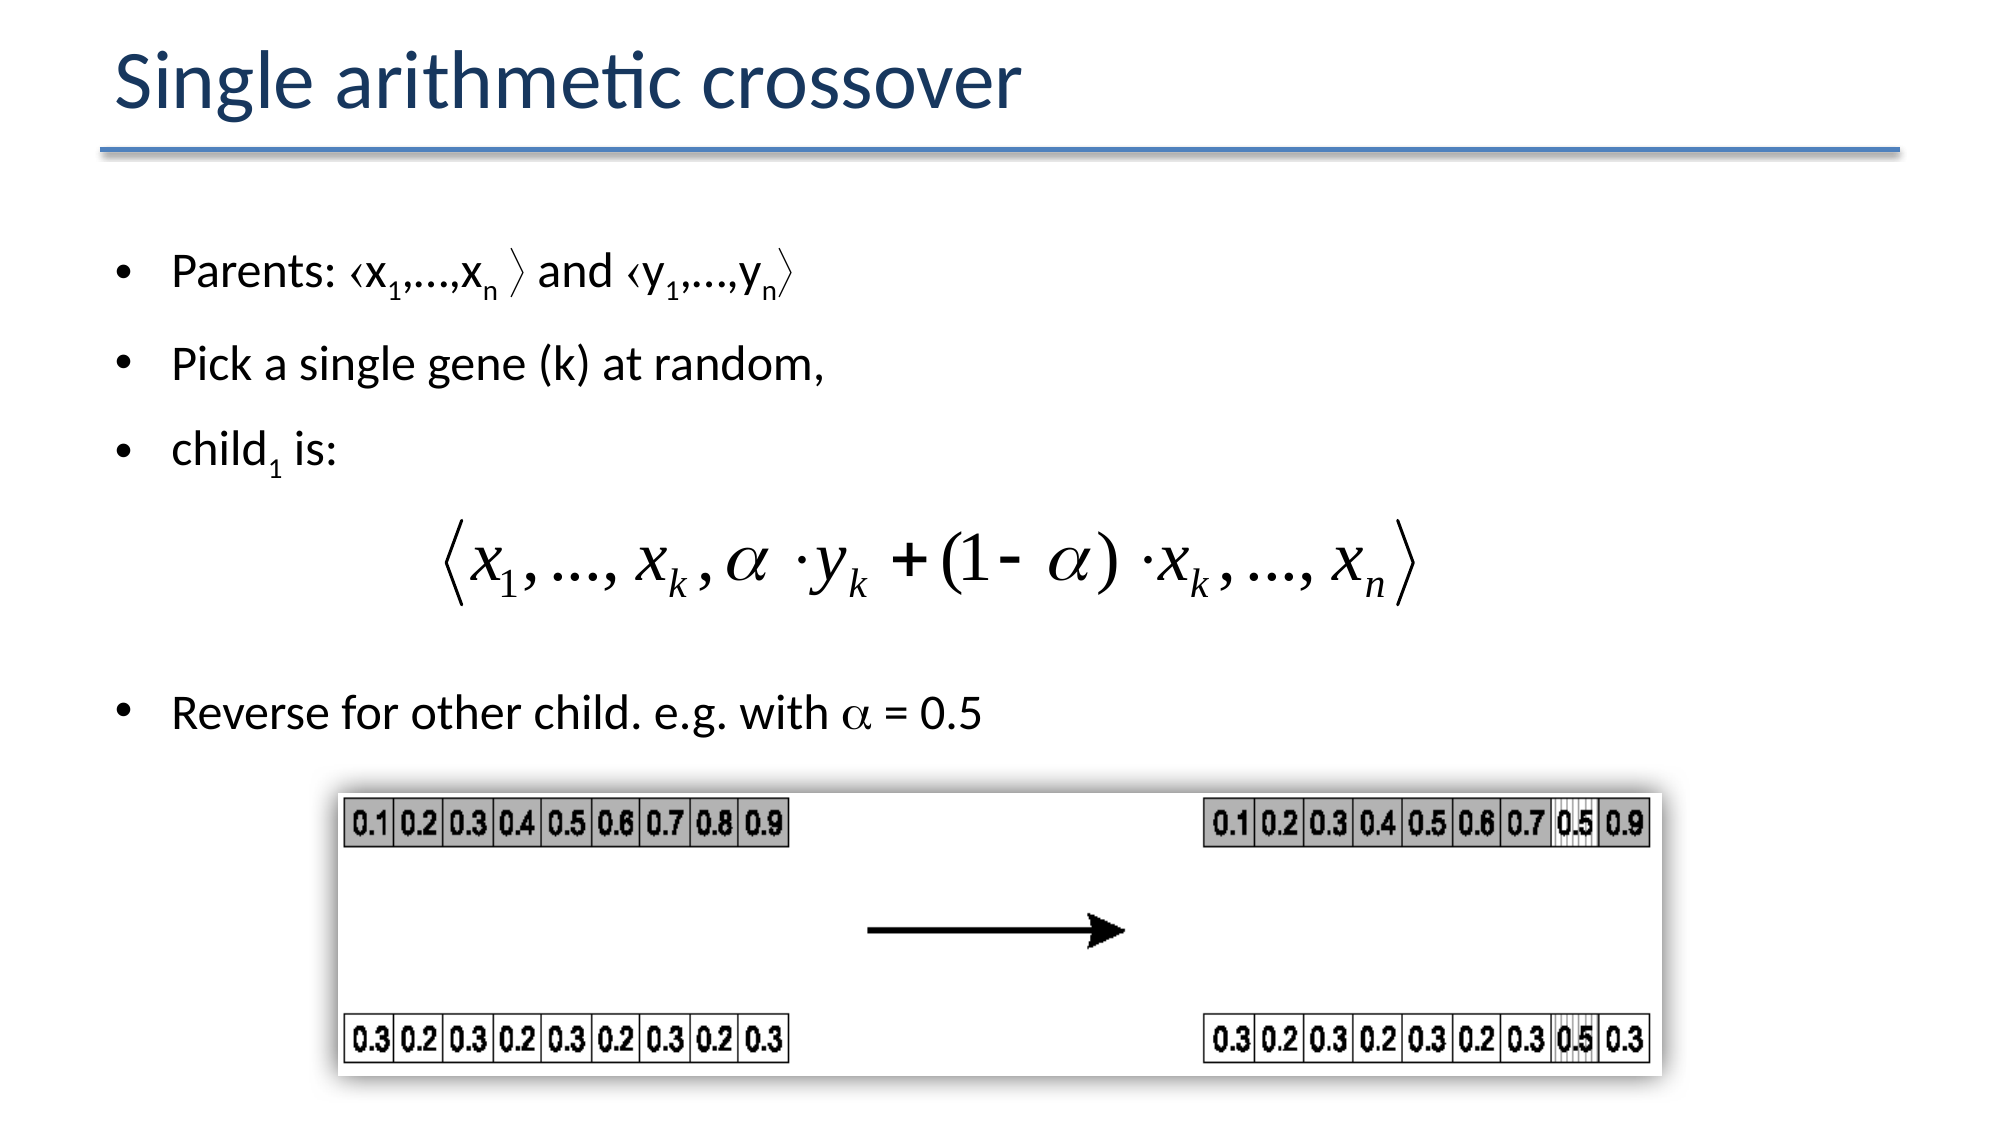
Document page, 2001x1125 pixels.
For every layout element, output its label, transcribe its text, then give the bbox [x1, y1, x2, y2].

picture [338, 793, 1662, 1076]
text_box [432, 503, 1430, 622]
list Parents: x1,…,xn  and y1,…,yn Pick a single gene (k) at random, child1 is: Reverse for other child. e.g. with  = 0.5 [99, 230, 1900, 973]
title Single arithmetic crossover [99, 3, 1900, 147]
